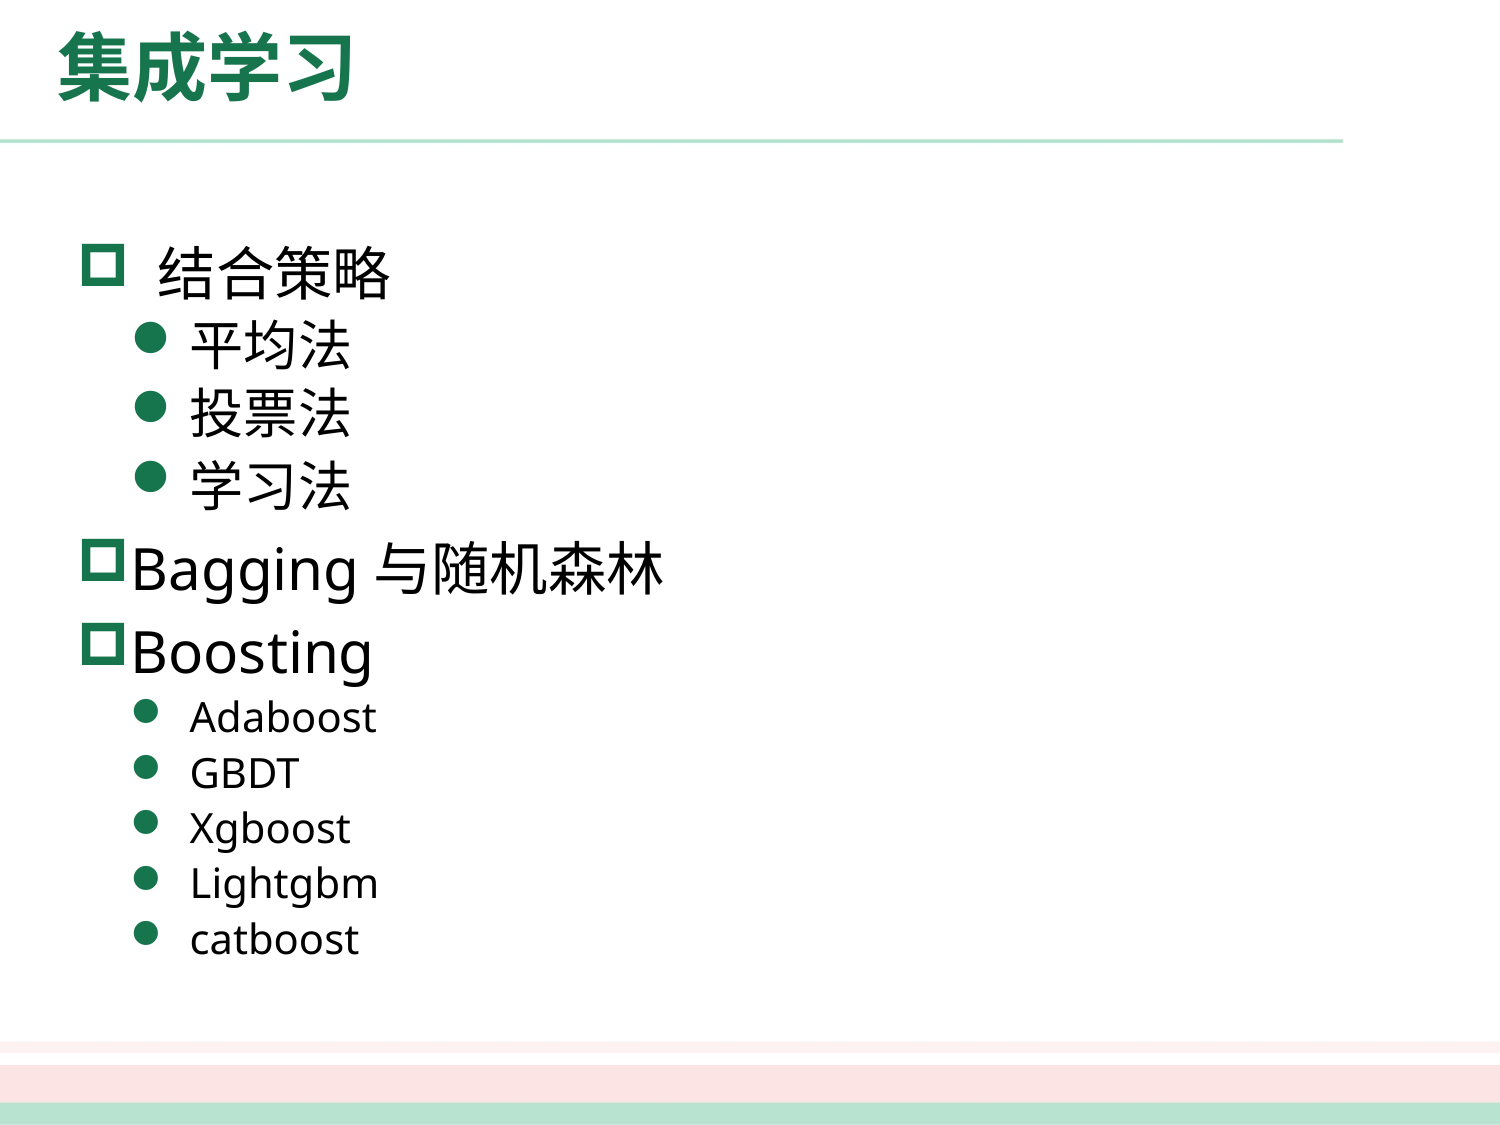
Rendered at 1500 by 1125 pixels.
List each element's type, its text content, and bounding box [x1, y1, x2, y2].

picture [0, 0, 1500, 1125]
title 集成学习 [42, 7, 1337, 135]
list 结合策略 平均法 投票法 学习法 Bagging与随机森林 Boosting Adaboost GBDT Xgboost Lightgbm catboost [62, 146, 1476, 996]
